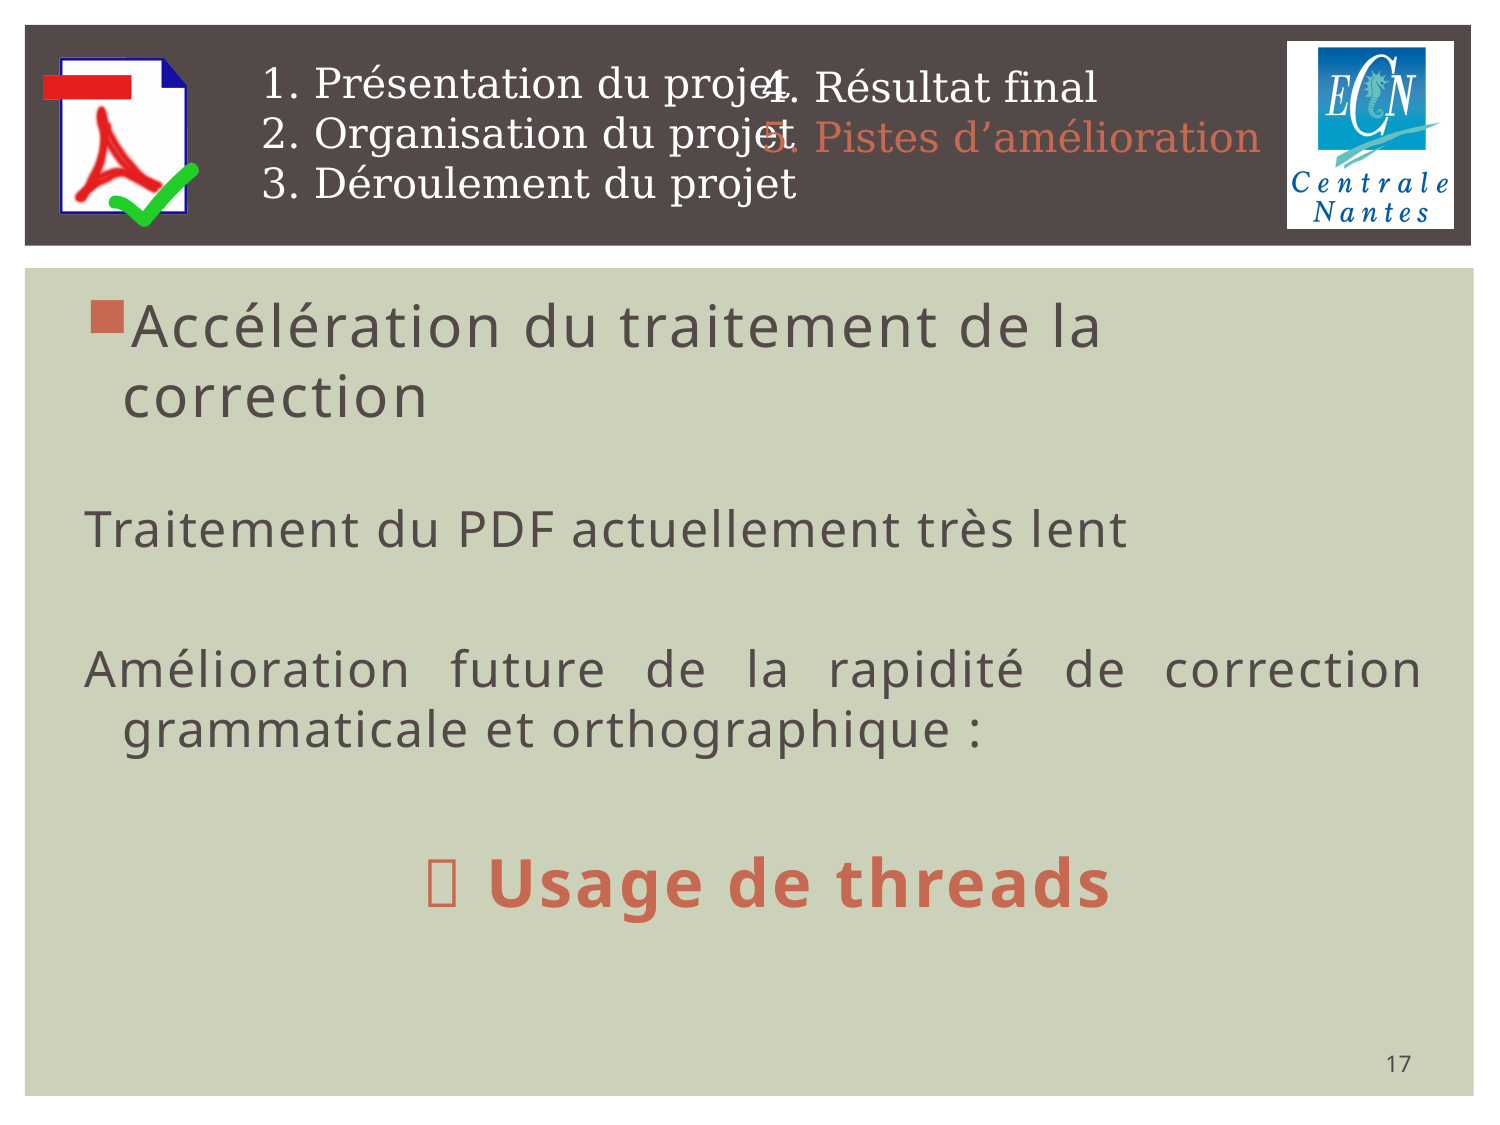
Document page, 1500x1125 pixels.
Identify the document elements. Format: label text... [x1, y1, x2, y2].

slide_number 17 [1349, 1041, 1448, 1089]
picture [20, 31, 221, 250]
picture [1287, 41, 1454, 229]
list Accélération du traitement de la correction Traitement du PDF actuellement très lent Amélioration future de la rapidité de correction grammaticale et orthographique :  Usage de threads [62, 281, 1442, 1005]
